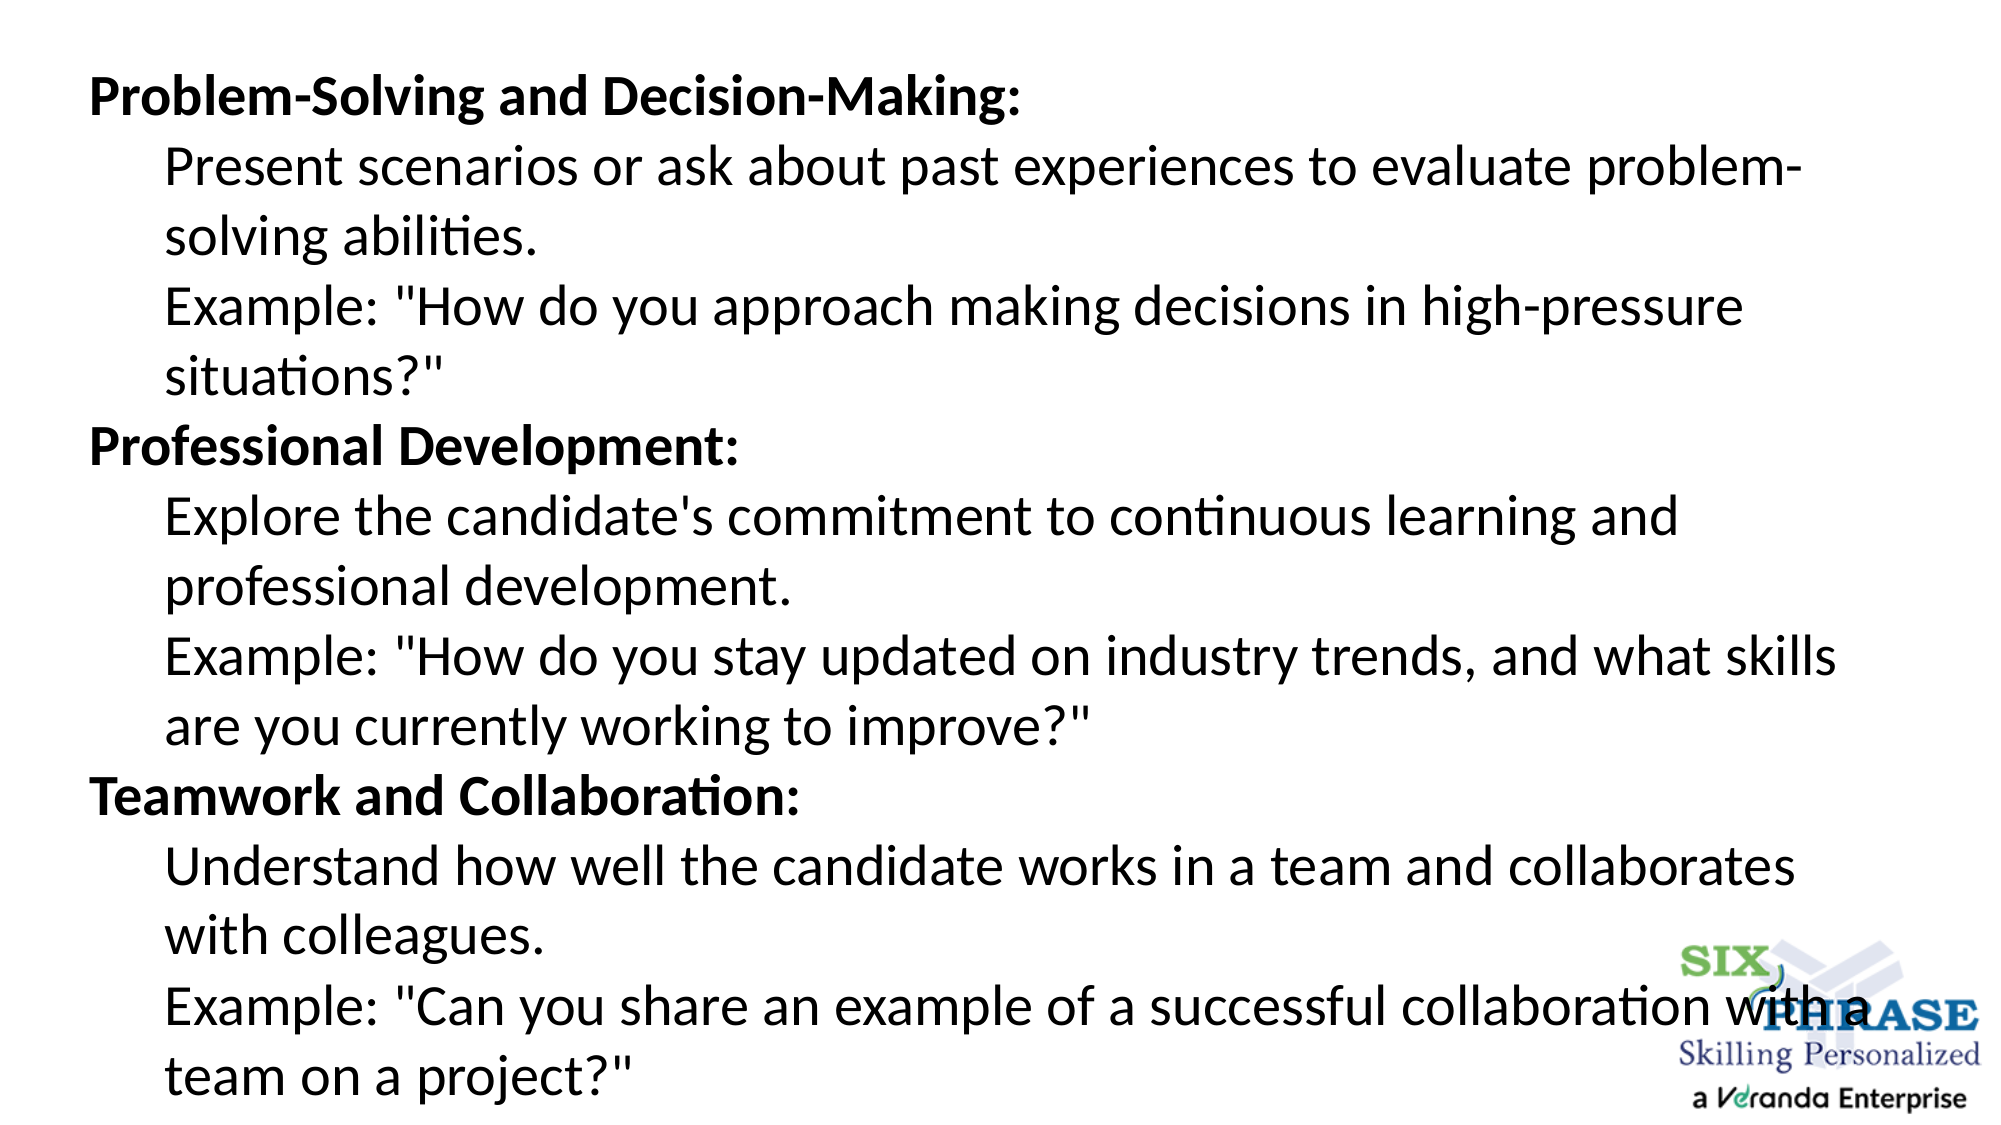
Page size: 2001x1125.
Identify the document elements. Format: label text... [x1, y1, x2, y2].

text_box Problem-Solving and Decision-Making: Present scenarios or ask about past experiences to evaluate problem-solving abilities. Example: "How do you approach making decisions in high-pressure situations?" Professional Development: Explore the candidate's commitment to continuous learning and professional development. Example: "How do you stay updated on industry trends, and what skills are you currently working to improve?" Teamwork and Collaboration: Understand how well the candidate works in a team and collaborates with colleagues. Example: "Can you share an example of a successful collaboration with a team on a project?" [75, 49, 1913, 1115]
picture [1662, 924, 2000, 1125]
